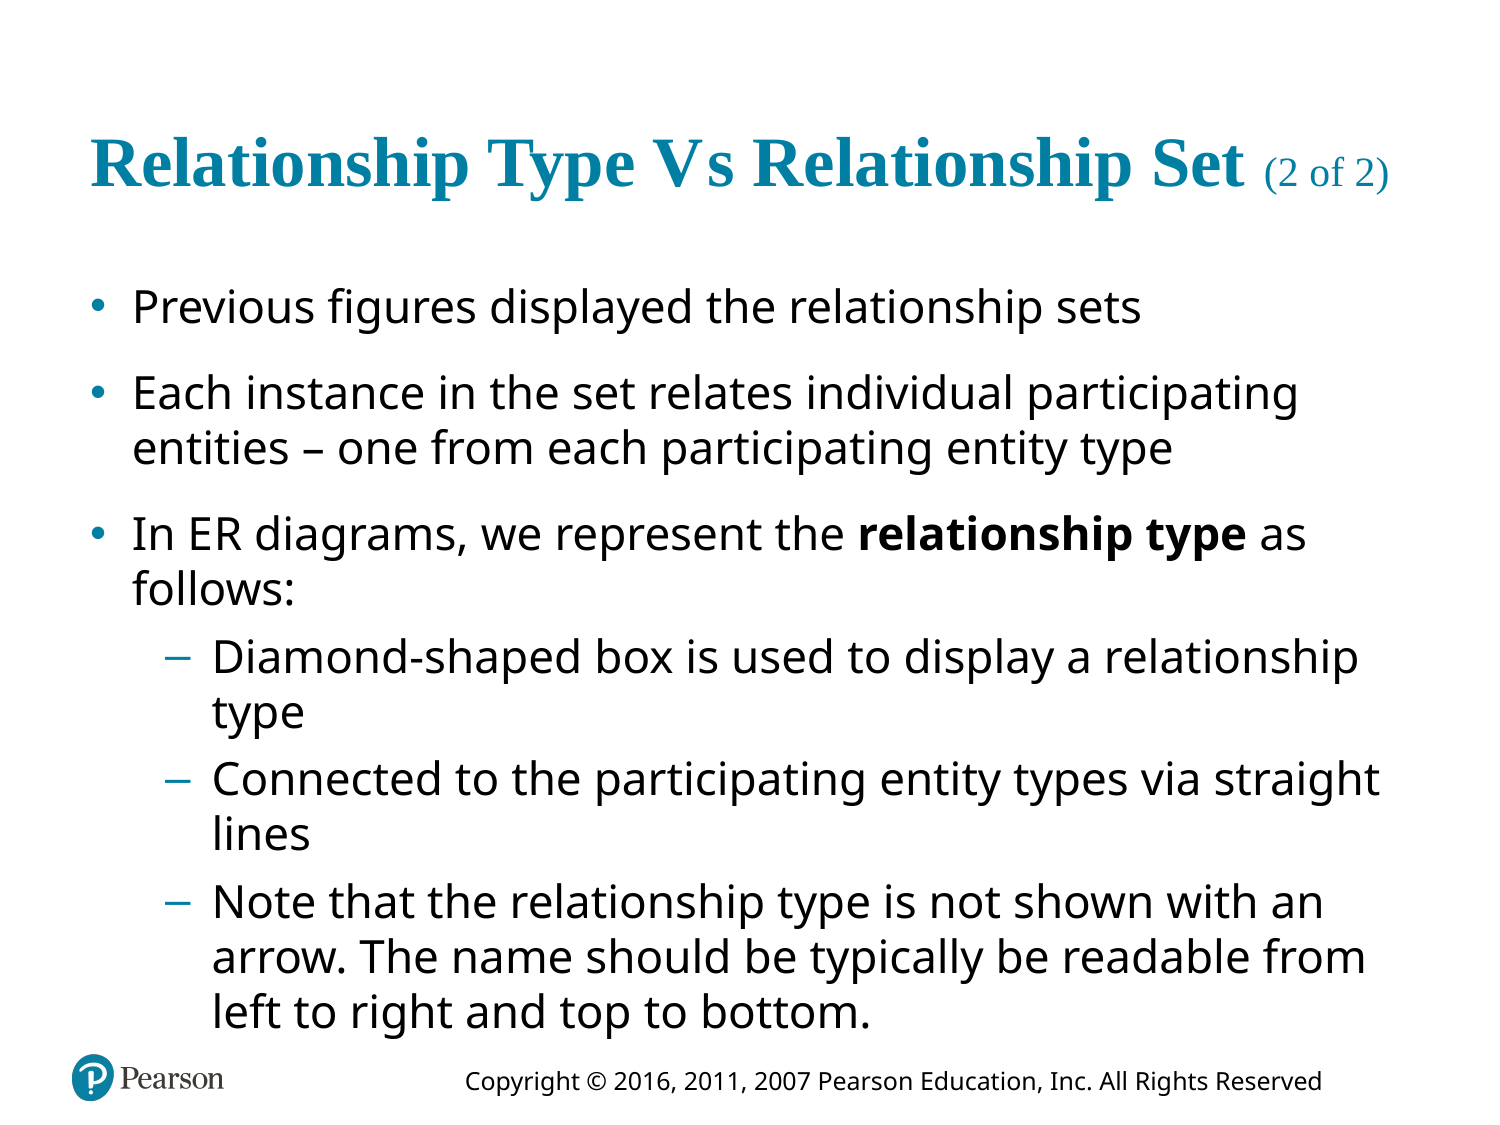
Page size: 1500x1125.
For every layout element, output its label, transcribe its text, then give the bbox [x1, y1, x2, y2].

title Relationship Type Versus Relationship Set (2 of 2) [75, 0, 1447, 216]
picture [72, 1054, 88, 1070]
picture [72, 1087, 83, 1101]
picture [80, 1063, 106, 1088]
list Previous figures displayed the relationship sets Each instance in the set relates individual participating entities – one from each participating entity type In E R diagrams, we represent the relationship type as follows: Diamond-shaped box is used to display a relationship type Connected to the participating entity types via straight lines Note that the relationship type is not shown with an arrow. The name should be typically be readable from left to right and top to bottom. [75, 262, 1425, 1053]
picture [98, 1054, 224, 1101]
